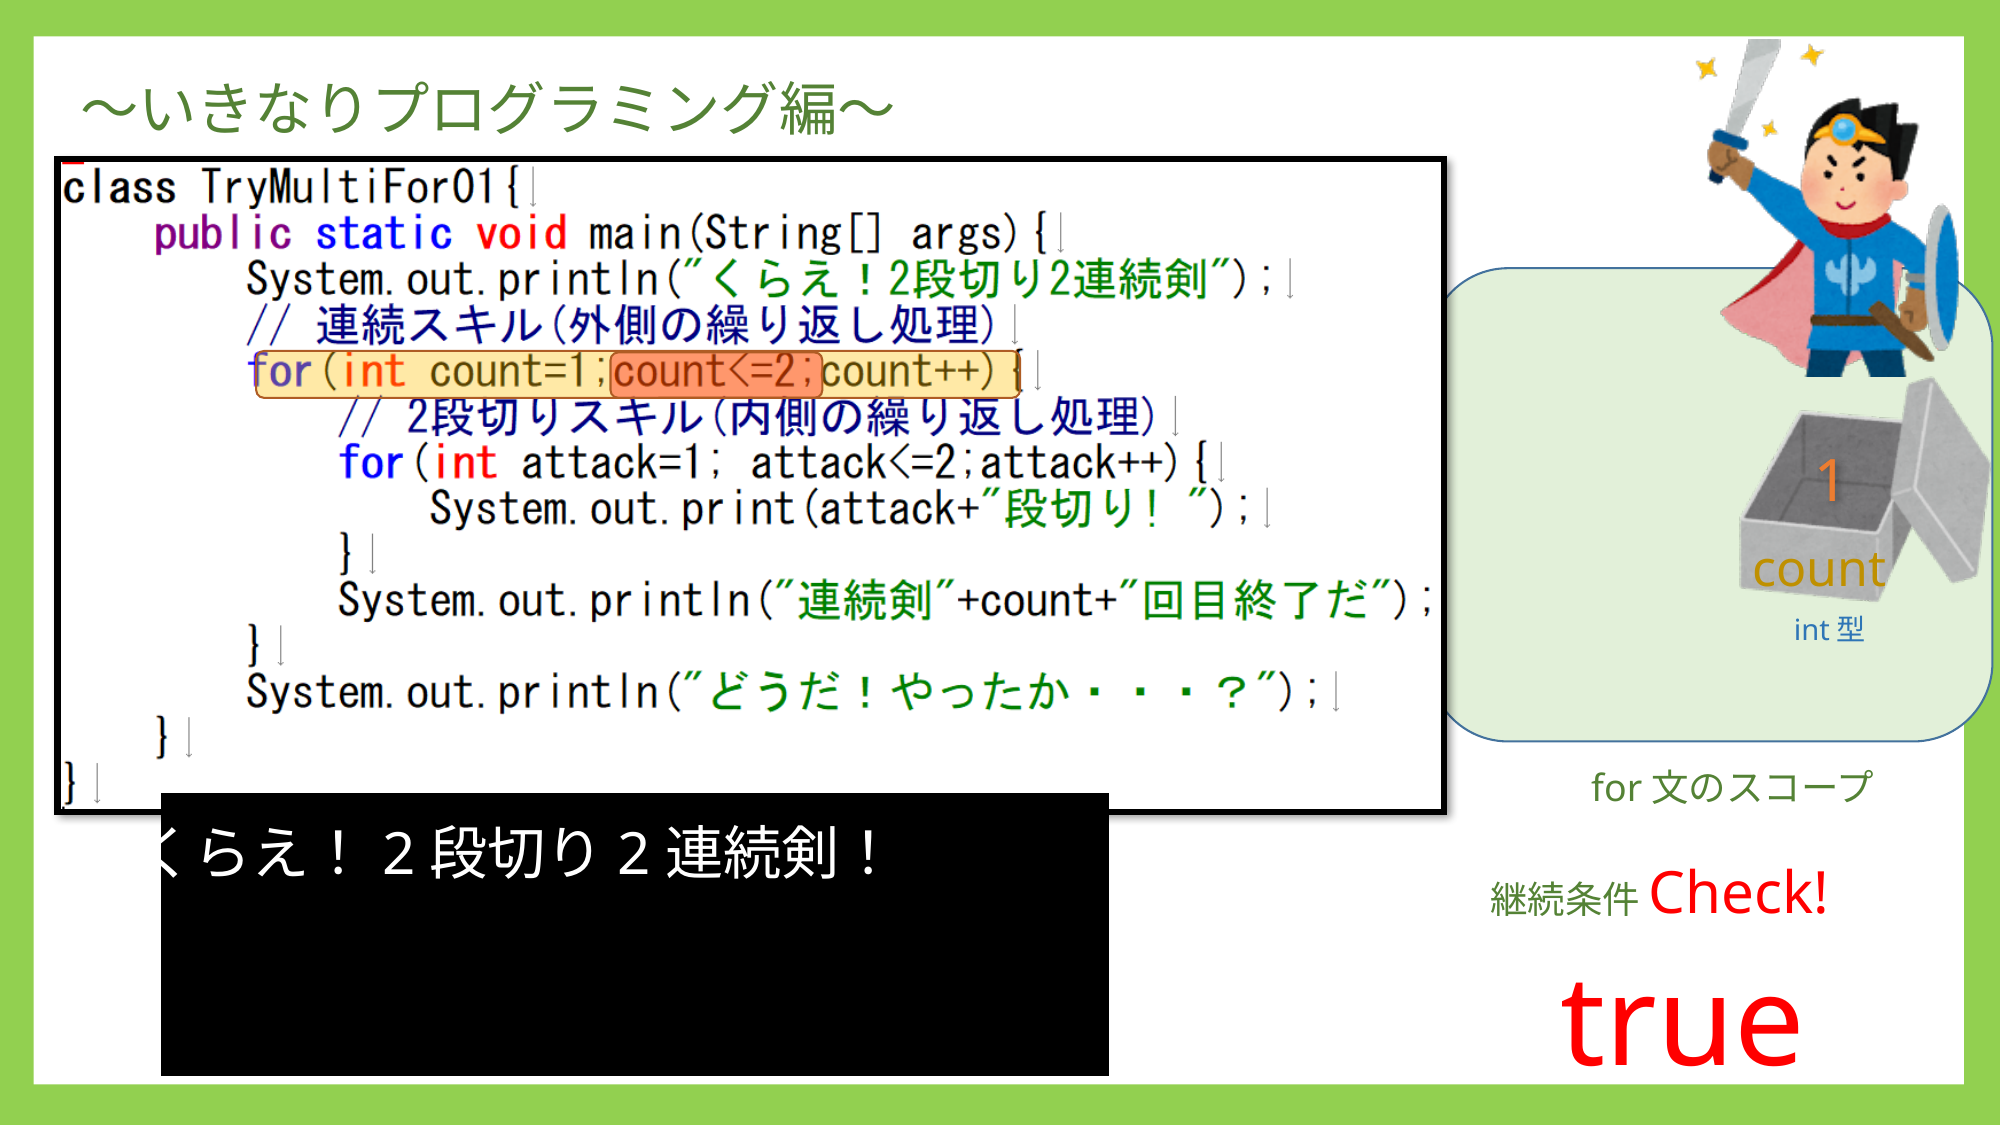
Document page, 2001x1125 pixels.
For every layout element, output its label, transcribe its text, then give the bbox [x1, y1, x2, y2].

text_box [1457, 267, 1994, 743]
text_box [161, 809, 1109, 1076]
picture [1663, 39, 2000, 630]
text_box くらえ！2段切り2連続剣！ [120, 809, 913, 964]
text_box int型 [1779, 630, 1881, 654]
picture [60, 162, 1441, 809]
text_box 継続条件Check! [1475, 847, 1845, 933]
text_box true [1545, 933, 1820, 1098]
text_box ～いきなりプログラミング編～ [65, 64, 911, 150]
text_box for文のスコープ [1576, 756, 1889, 817]
